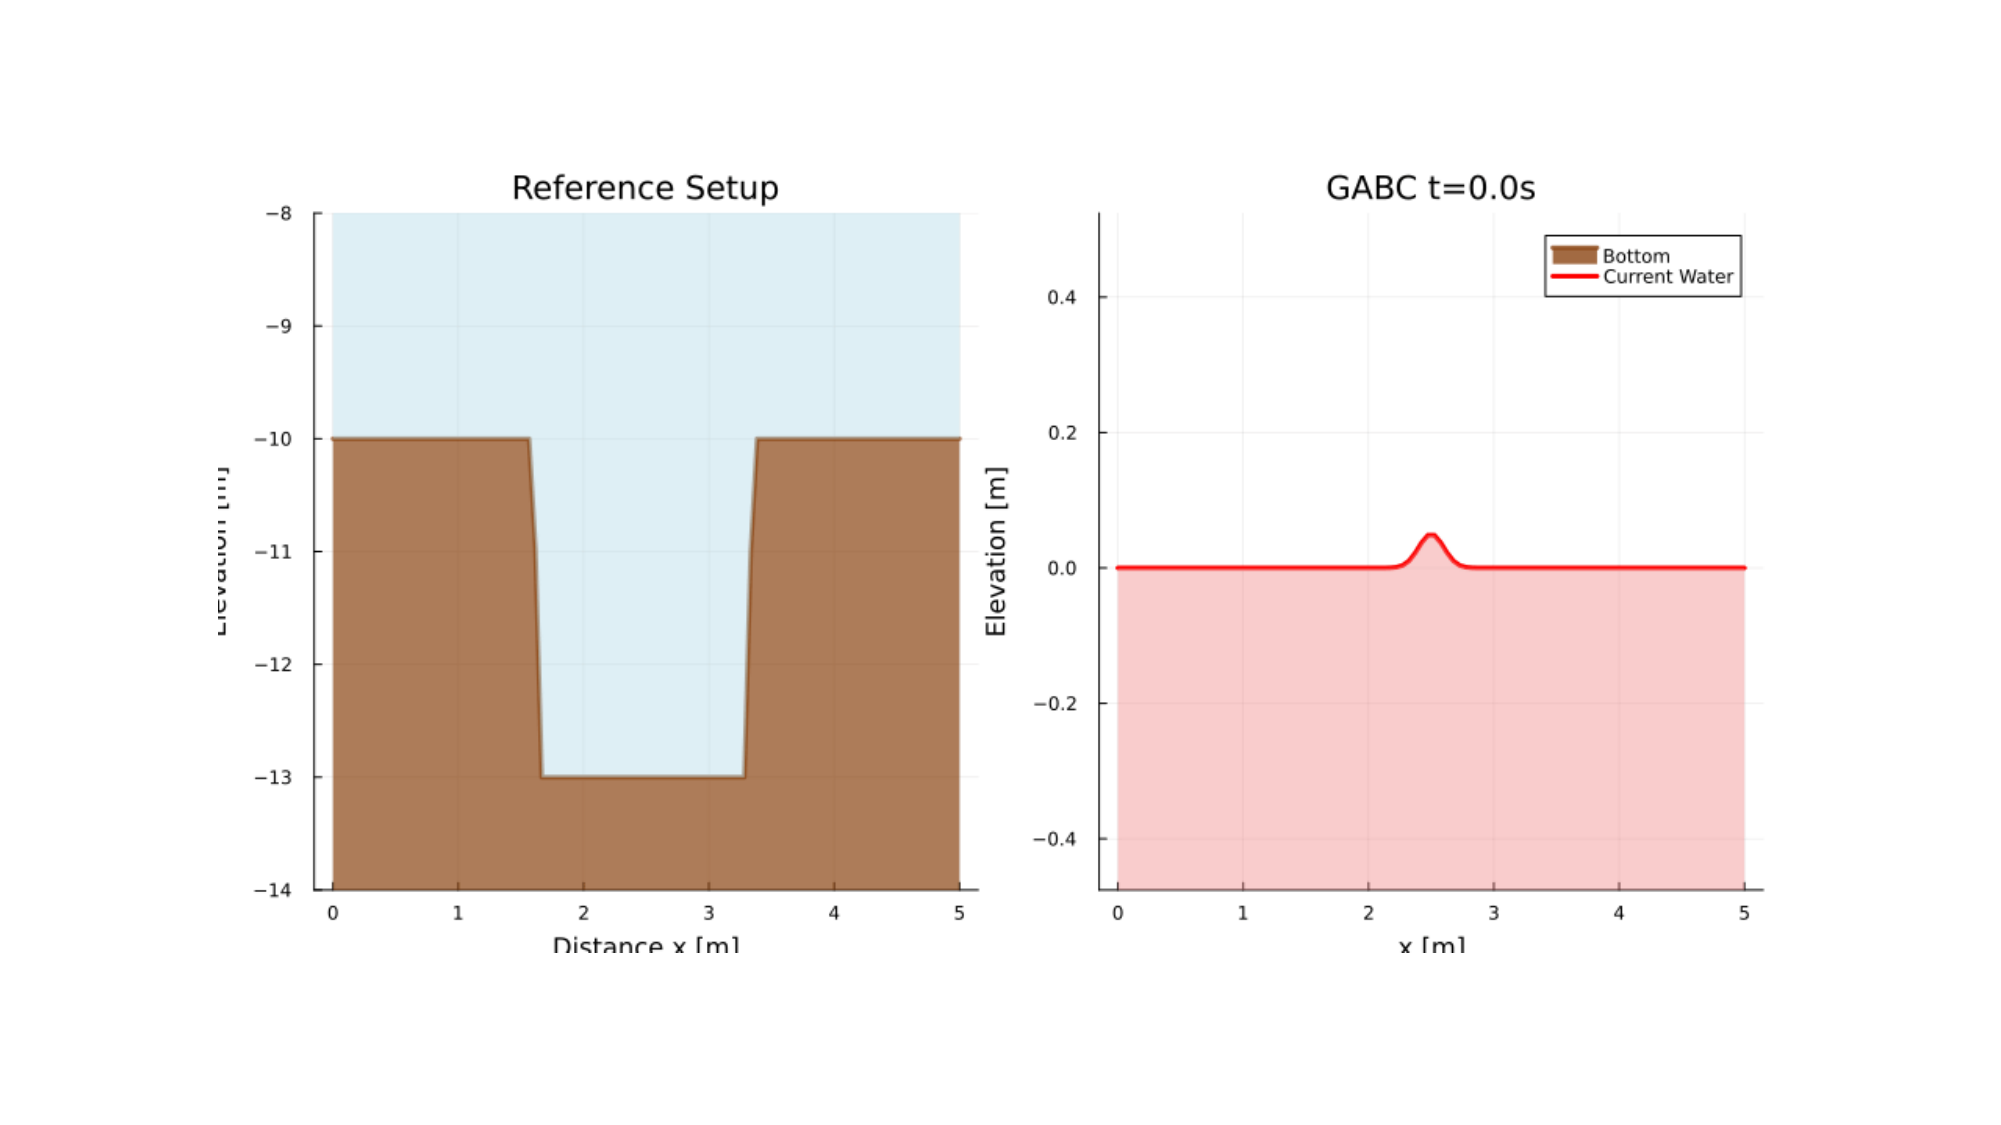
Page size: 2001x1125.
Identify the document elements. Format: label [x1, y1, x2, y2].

picture [218, 171, 1782, 954]
